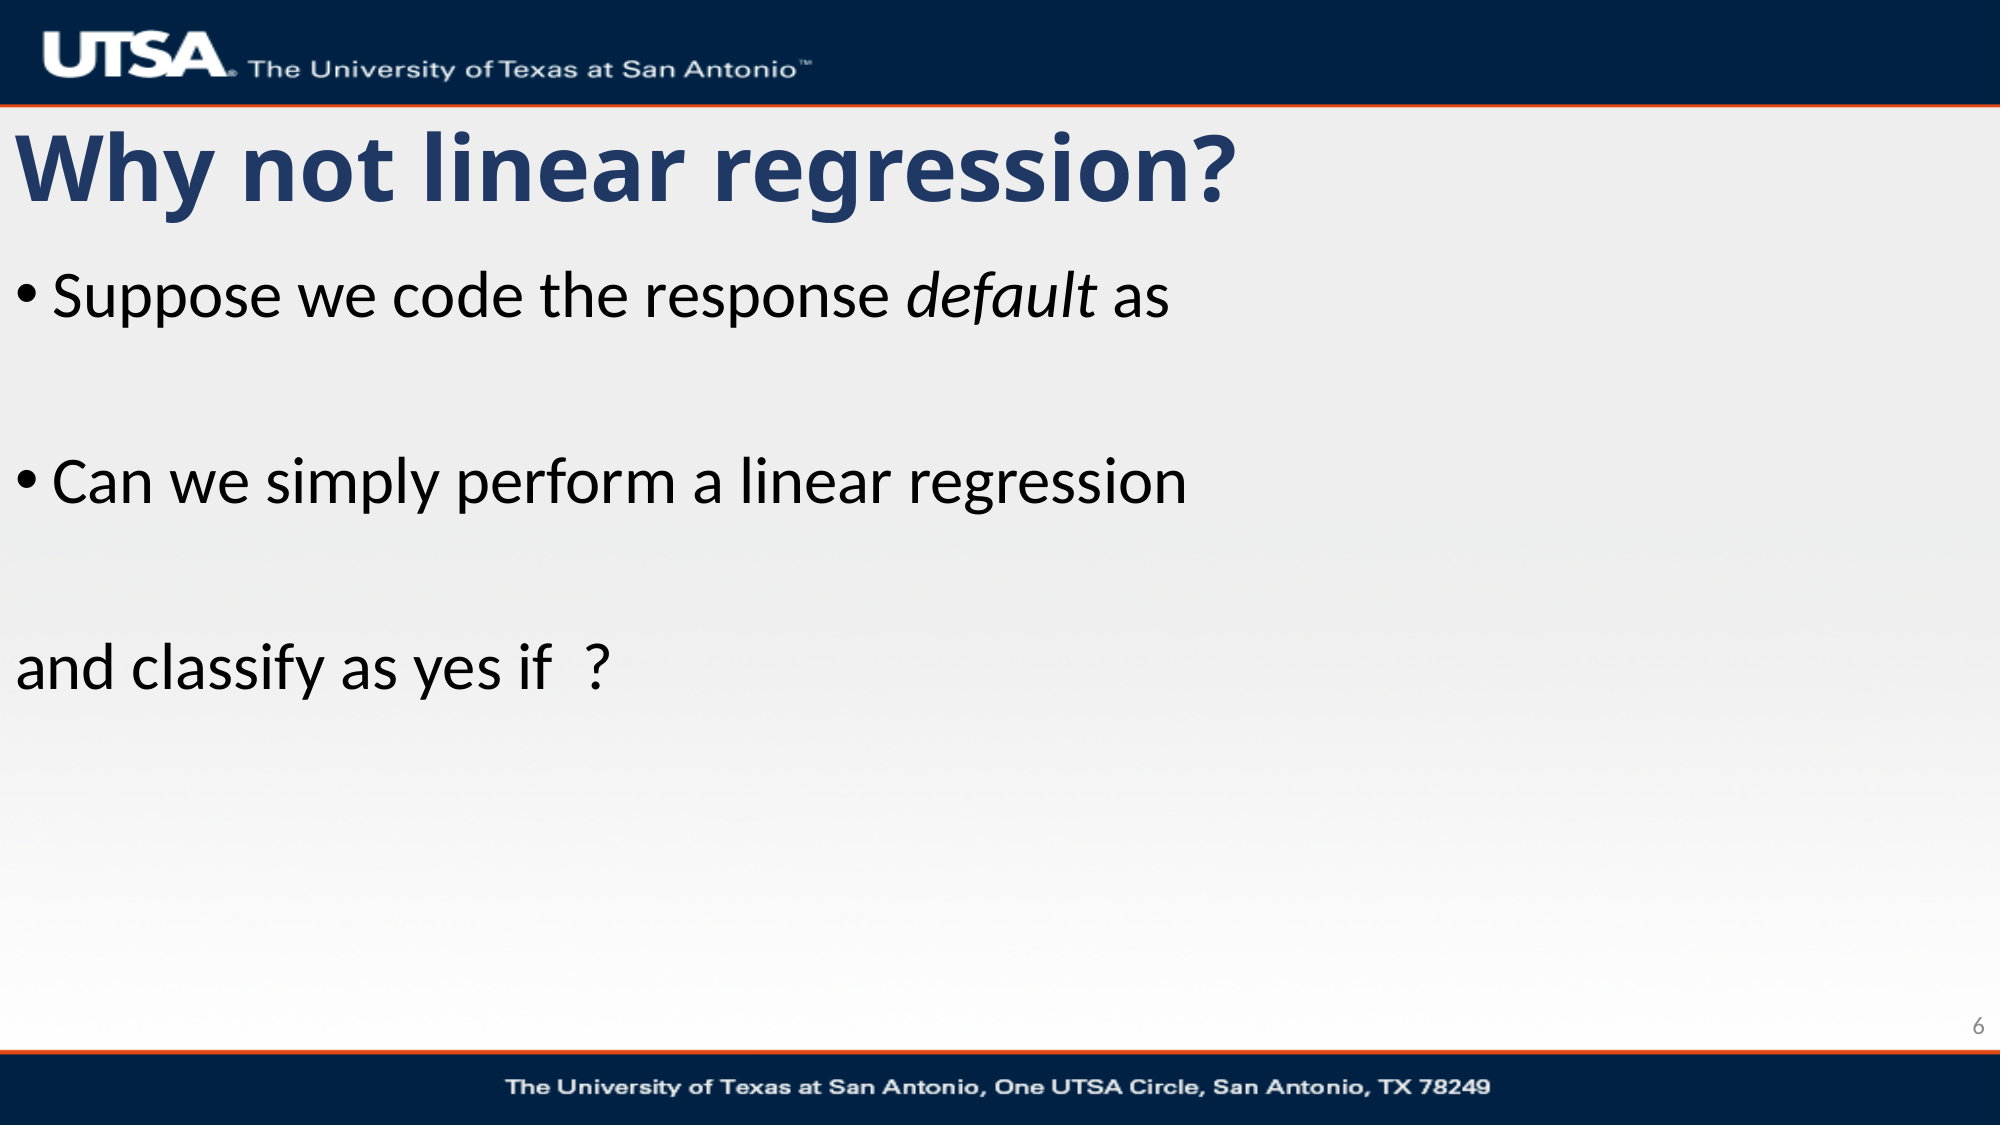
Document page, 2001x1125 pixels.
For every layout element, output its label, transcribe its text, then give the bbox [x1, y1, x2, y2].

title Why not linear regression? [0, 109, 2000, 234]
picture [0, 0, 2000, 109]
picture [0, 234, 2000, 1125]
slide_number 6 [1550, 994, 2000, 1055]
